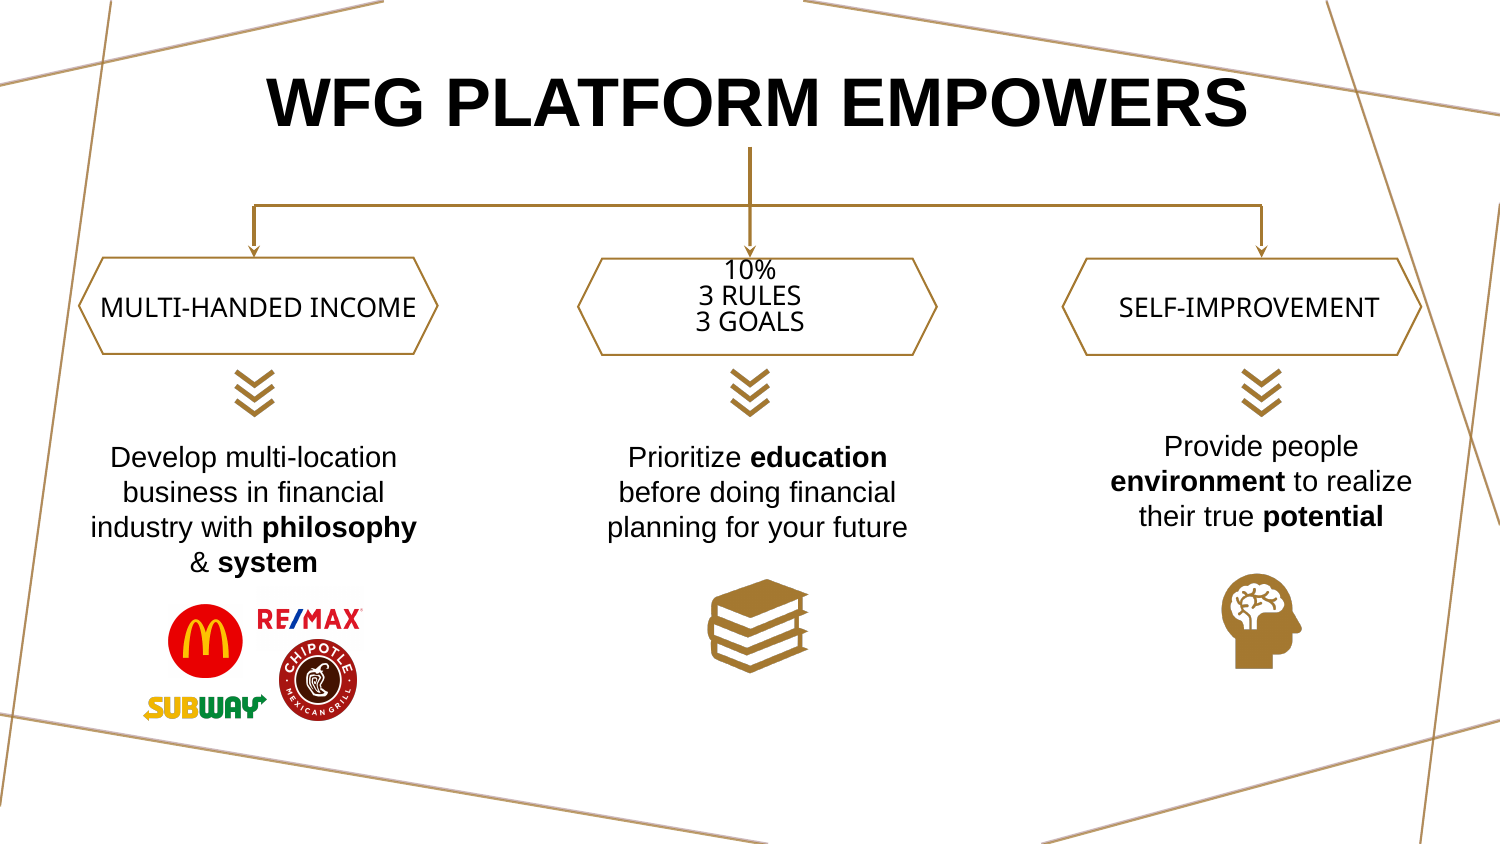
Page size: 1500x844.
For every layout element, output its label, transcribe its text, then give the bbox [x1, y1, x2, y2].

picture [701, 569, 815, 683]
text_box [1062, 258, 1424, 356]
text_box [1255, 245, 1268, 257]
picture [1232, 363, 1291, 422]
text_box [143, 586, 365, 721]
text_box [253, 146, 1262, 206]
text_box [247, 245, 261, 256]
picture [720, 363, 779, 422]
text_box Prioritize education before doing financial planning for your future [580, 432, 936, 549]
text_box Provide people environment to realize their true potential [1084, 421, 1439, 538]
text_box Develop multi-location business in financial industry with philosophy & system [76, 432, 432, 584]
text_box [78, 257, 438, 355]
picture [1205, 564, 1319, 678]
text_box [743, 245, 757, 252]
text_box WFG PLATFORM EMPOWERS [210, 51, 1306, 146]
picture [225, 363, 284, 423]
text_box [576, 252, 937, 362]
